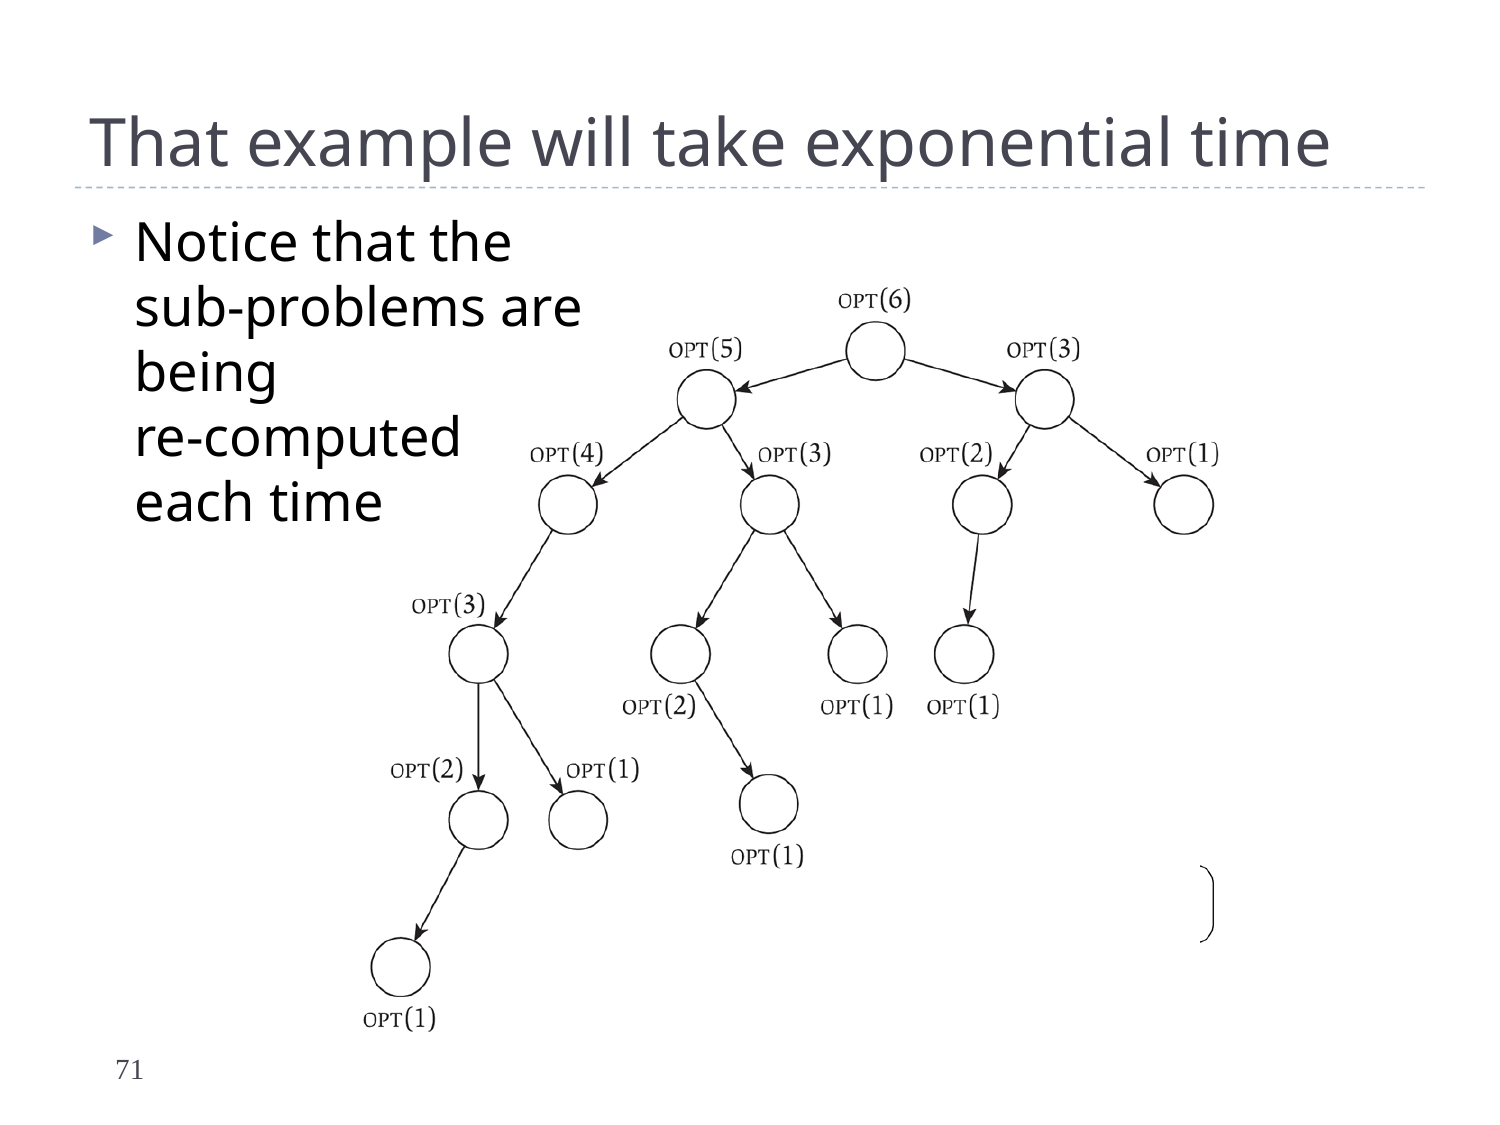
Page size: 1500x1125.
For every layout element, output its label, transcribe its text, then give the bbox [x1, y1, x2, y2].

title That example will take exponential time [75, 24, 1425, 188]
picture [220, 249, 1363, 1063]
list Notice that the sub-problems are being re-computed each time [75, 200, 1425, 1010]
slide_number 71 [100, 1042, 426, 1103]
